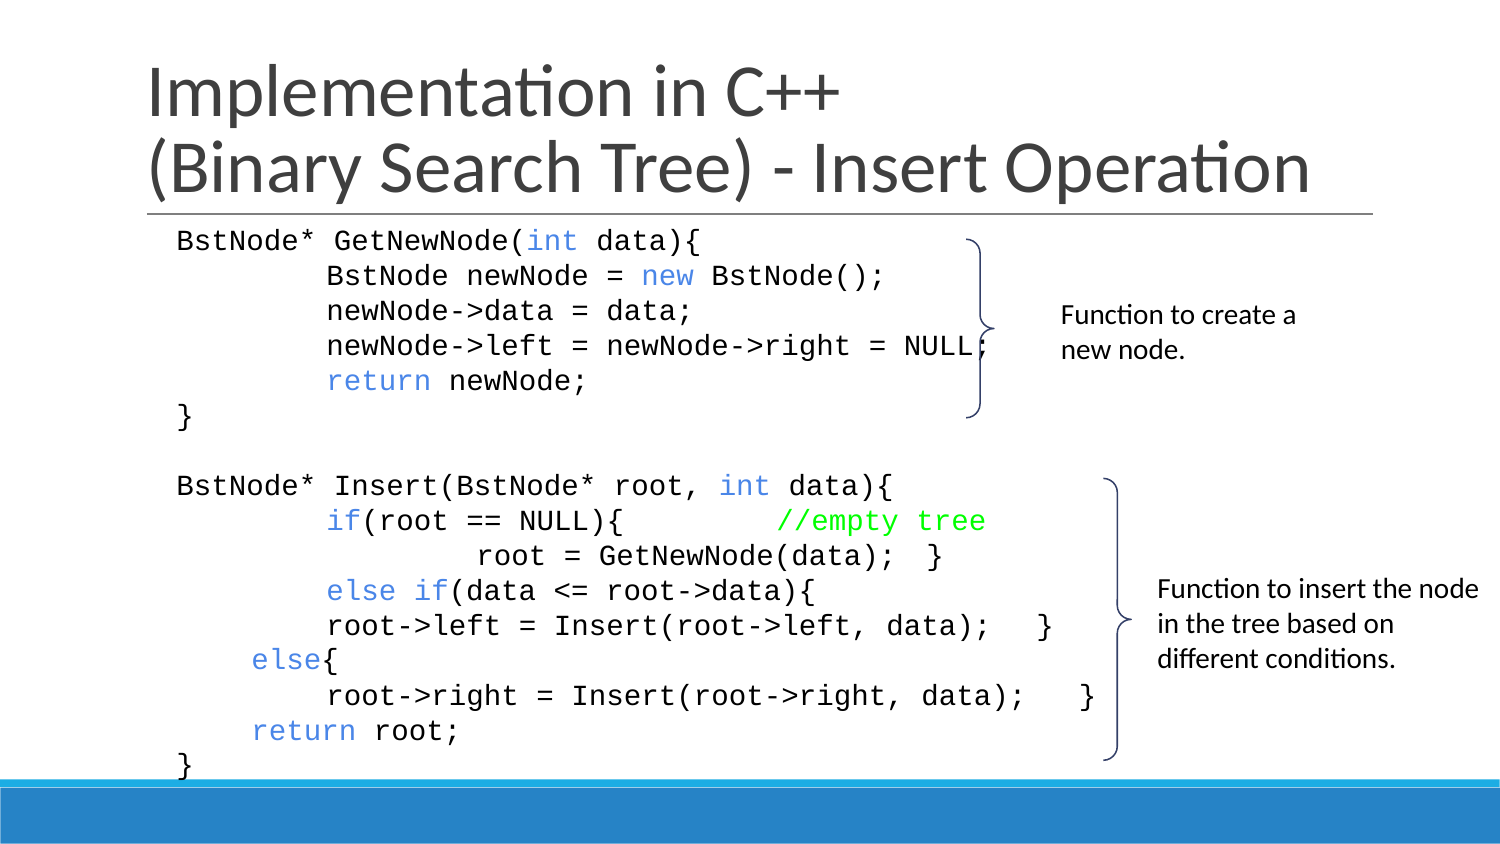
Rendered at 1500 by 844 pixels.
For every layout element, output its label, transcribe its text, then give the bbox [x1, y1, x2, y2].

text_box Function to create a new node. [1045, 280, 1347, 377]
title Implementation in C++ (Binary Search Tree) - Insert Operation [135, 35, 1373, 214]
text_box [966, 239, 994, 418]
text_box Function to insert the node in the tree based on different conditions. [1142, 554, 1500, 818]
text_box [1103, 478, 1132, 761]
text_box BstNode* GetNewNode(int data){ BstNode newNode = new BstNode(); newNode->data = data; newNode->left = newNode->right = NULL; return newNode; } BstNode* Insert(BstNode* root, int data){ if(root == NULL){ //empty tree root = GetNewNode(data); } else if(data <= root->data){ root->left = Insert(root->left, data); } else{ root->right = Insert(root->right, data); } return root; } [161, 206, 1143, 717]
